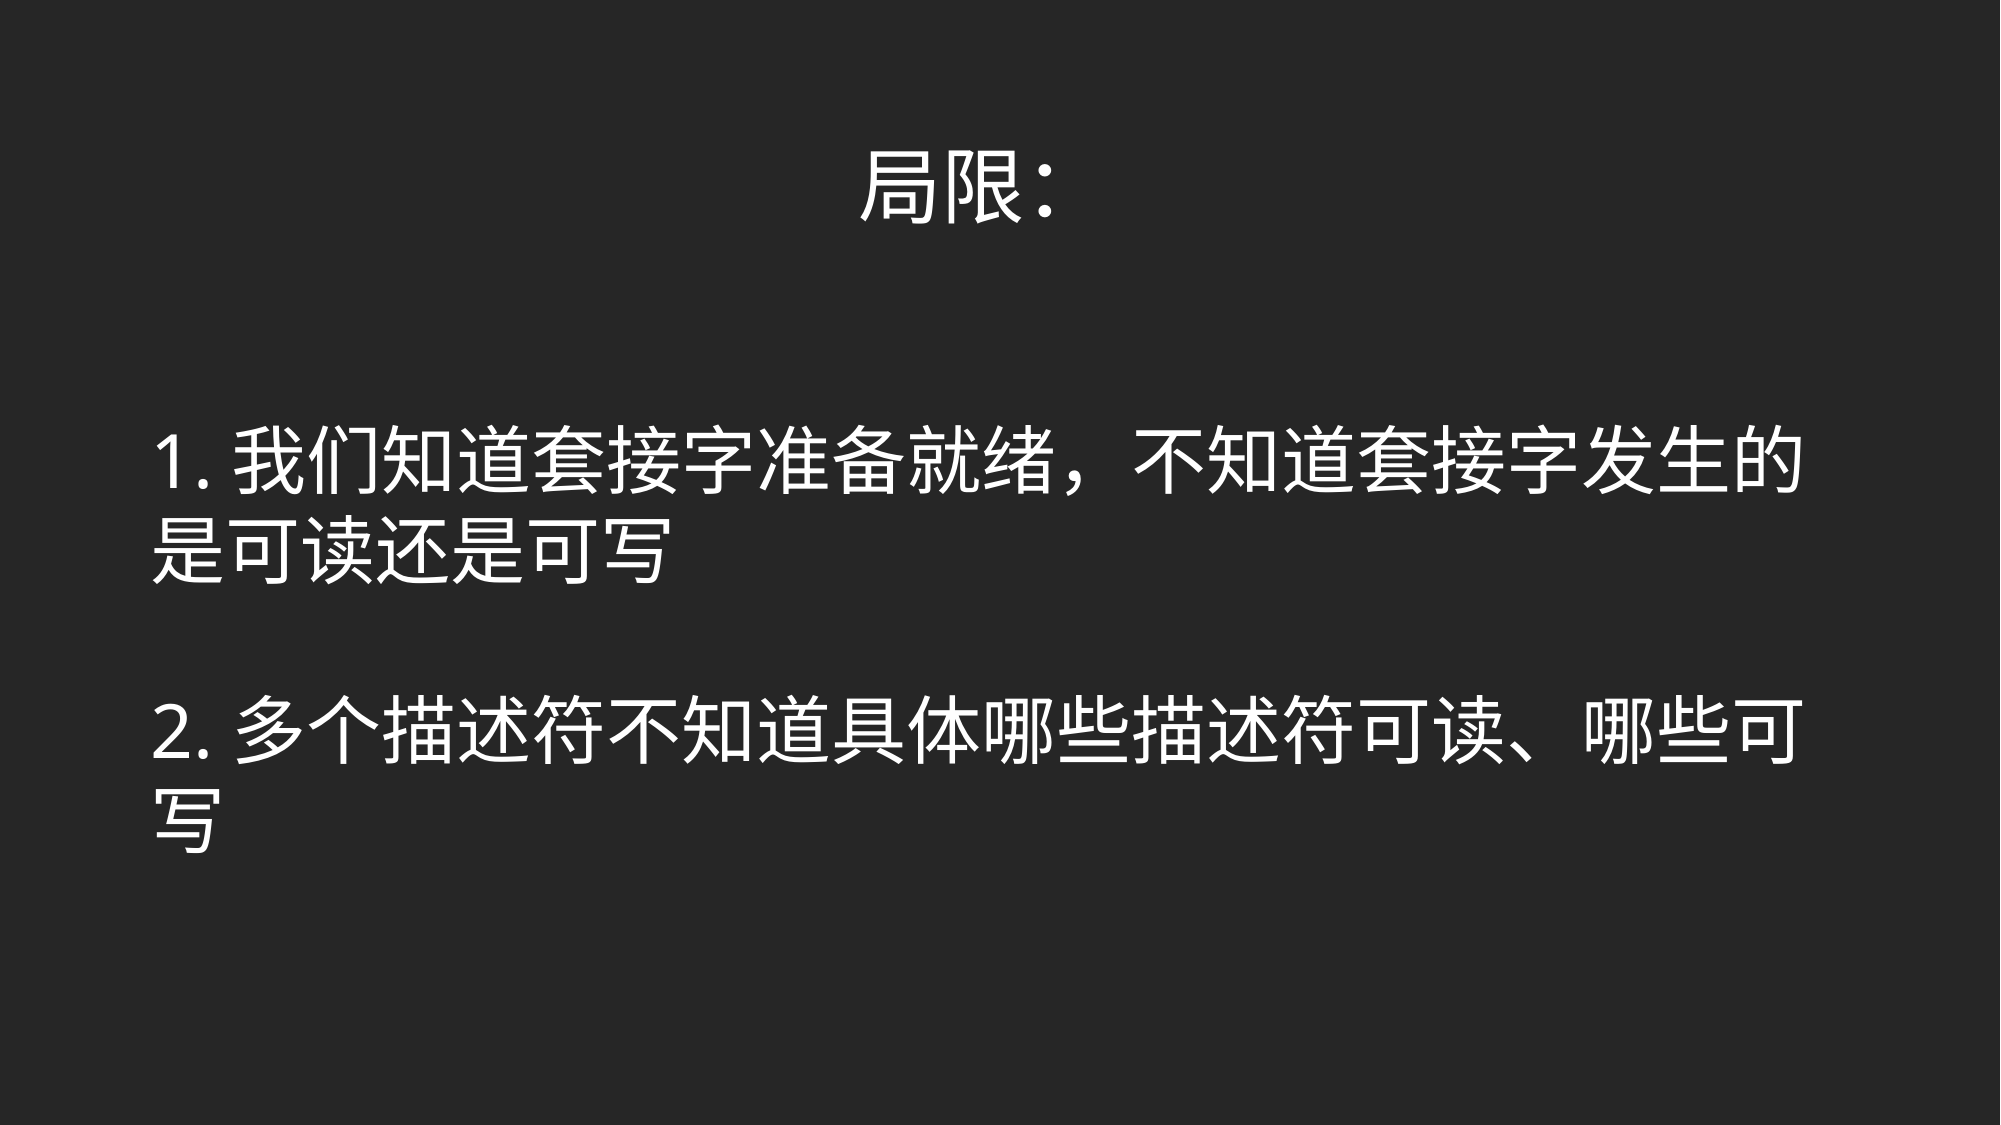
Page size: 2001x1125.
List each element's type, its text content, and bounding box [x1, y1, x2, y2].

text_box 局限： 1.我们知道套接字准备就绪，不知道套接字发生的是可读还是可写 2.多个描述符不知道具体哪些描述符可读、哪些可写 [135, 126, 1831, 934]
